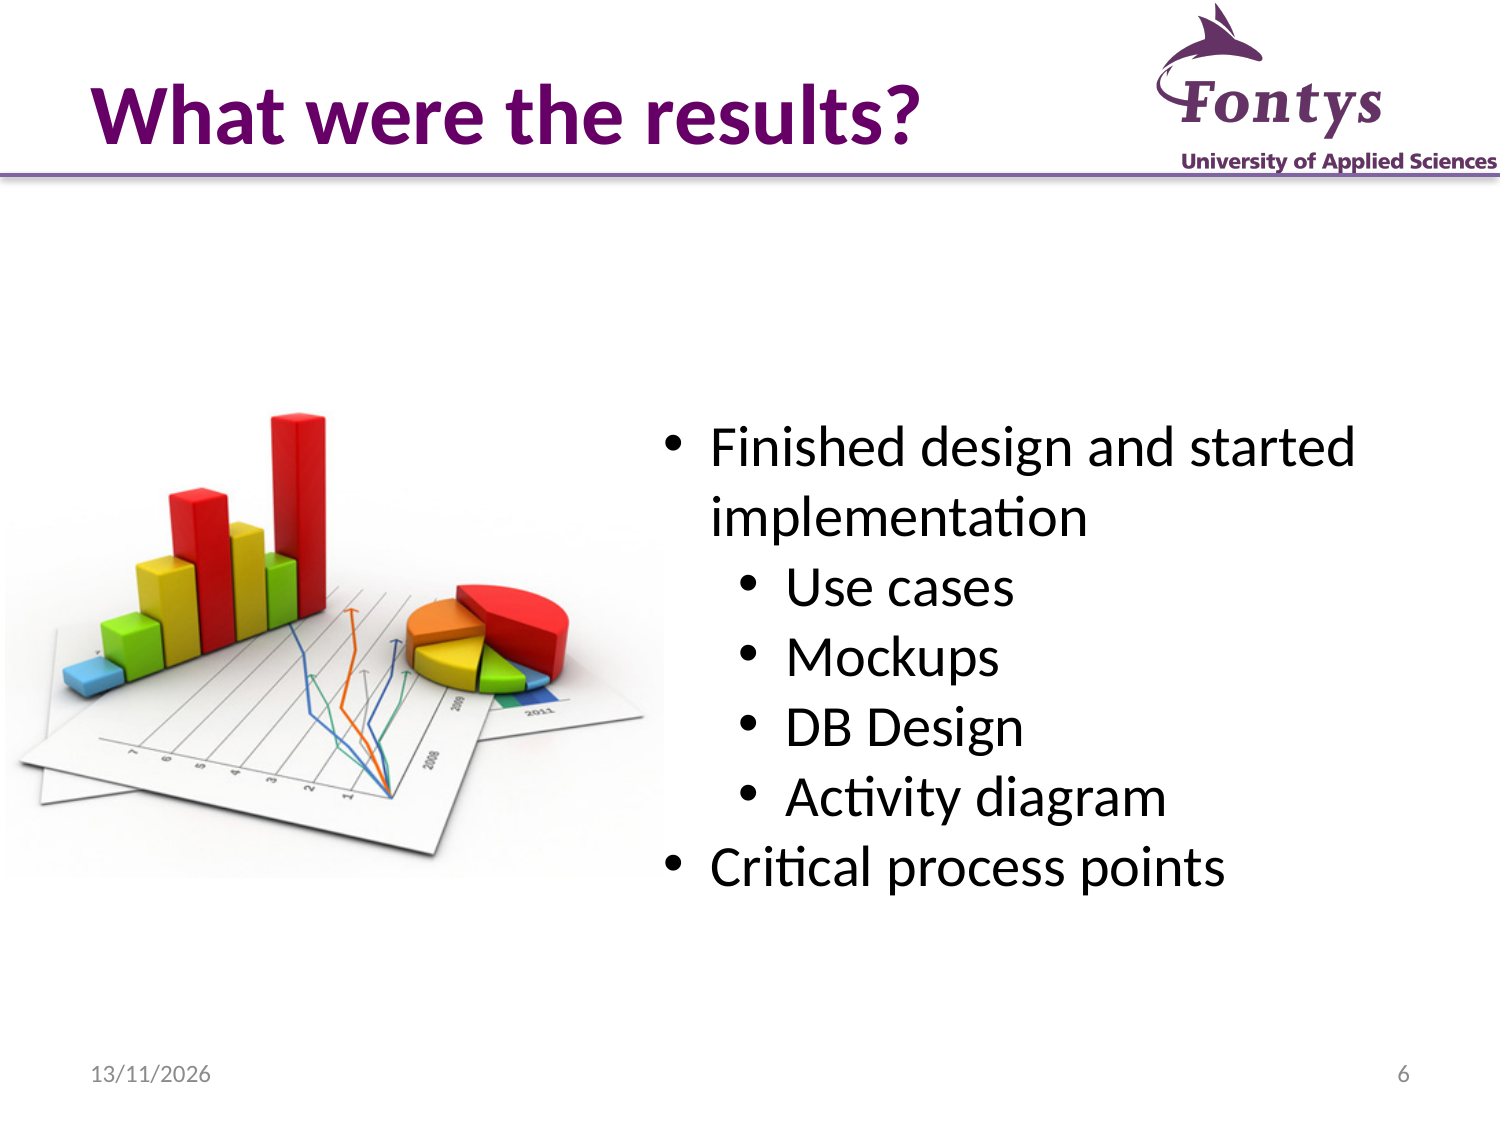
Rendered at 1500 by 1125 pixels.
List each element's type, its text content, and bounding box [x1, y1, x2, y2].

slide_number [75, 1042, 425, 1103]
text_box Finished design and started implementation Use cases Mockups DB Design Activity diagram Critical process points [649, 400, 1500, 1125]
title What were the results? [75, 45, 940, 174]
picture [5, 400, 664, 878]
picture [1152, 0, 1500, 175]
